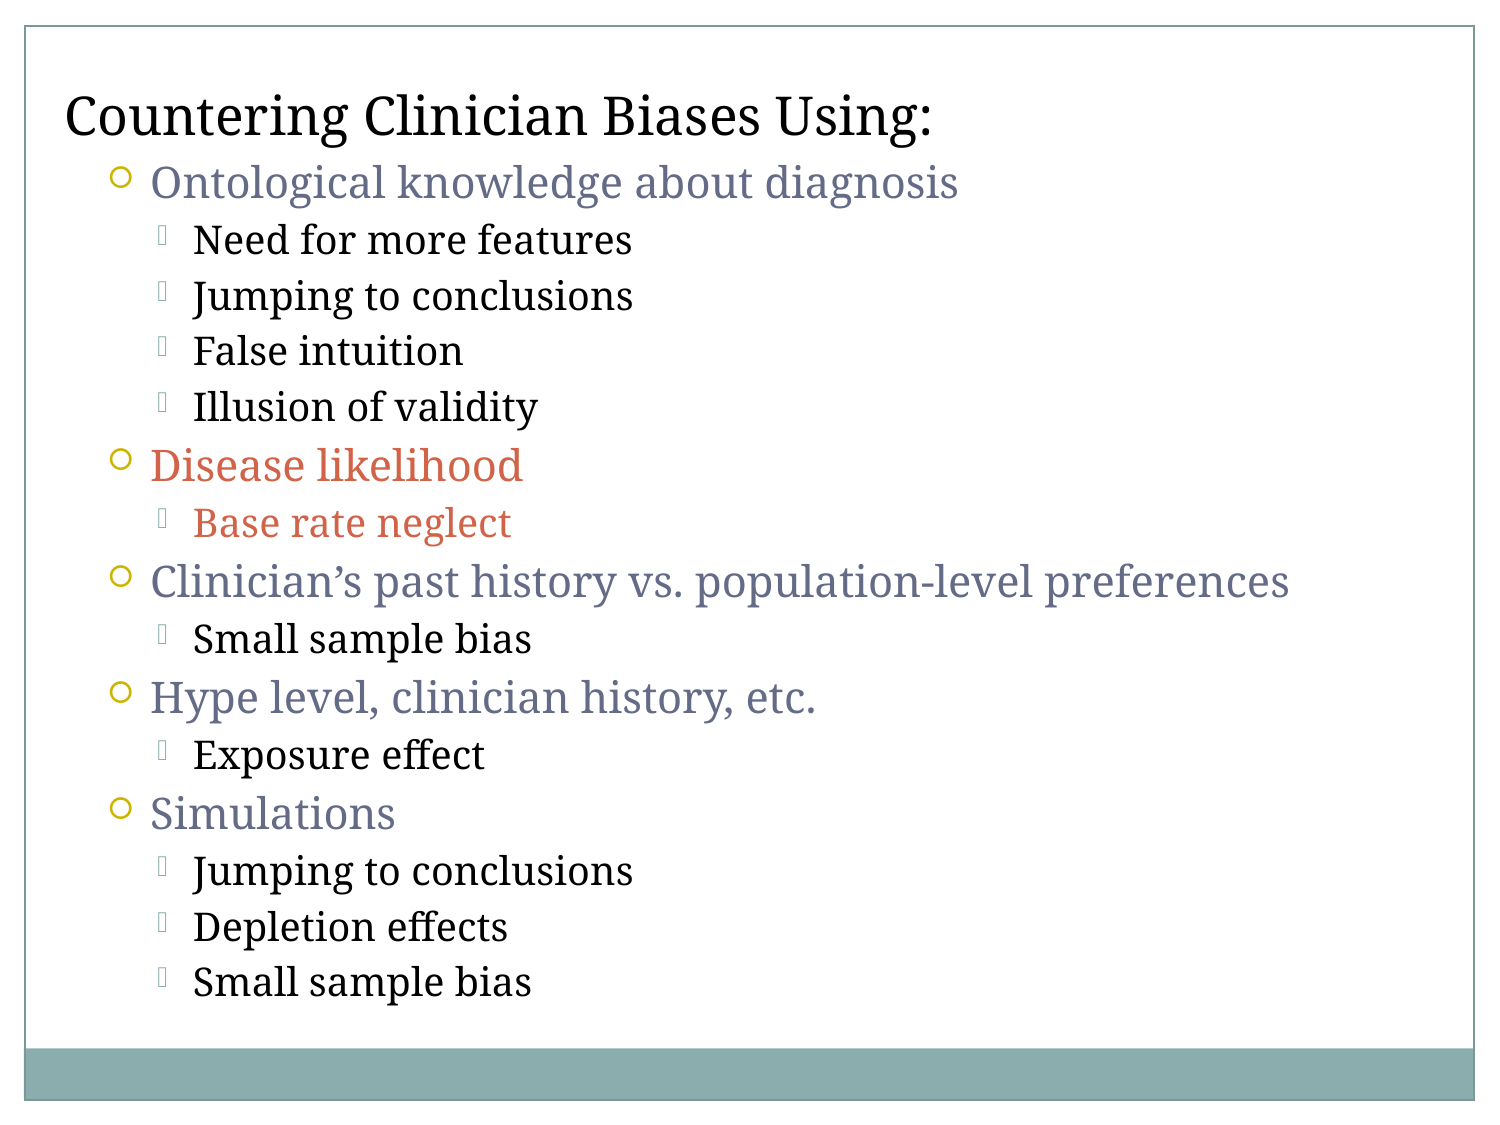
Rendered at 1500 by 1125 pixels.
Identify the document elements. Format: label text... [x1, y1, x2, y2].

list Countering Clinician Biases Using: Ontological knowledge about diagnosis Need for more features Jumping to conclusions False intuition Illusion of validity Disease likelihood Base rate neglect Clinician’s past history vs. population-level preferences Small sample bias Hype level, clinician history, etc. Exposure effect Simulations Jumping to conclusions Depletion effects Small sample bias [50, 75, 1446, 1013]
